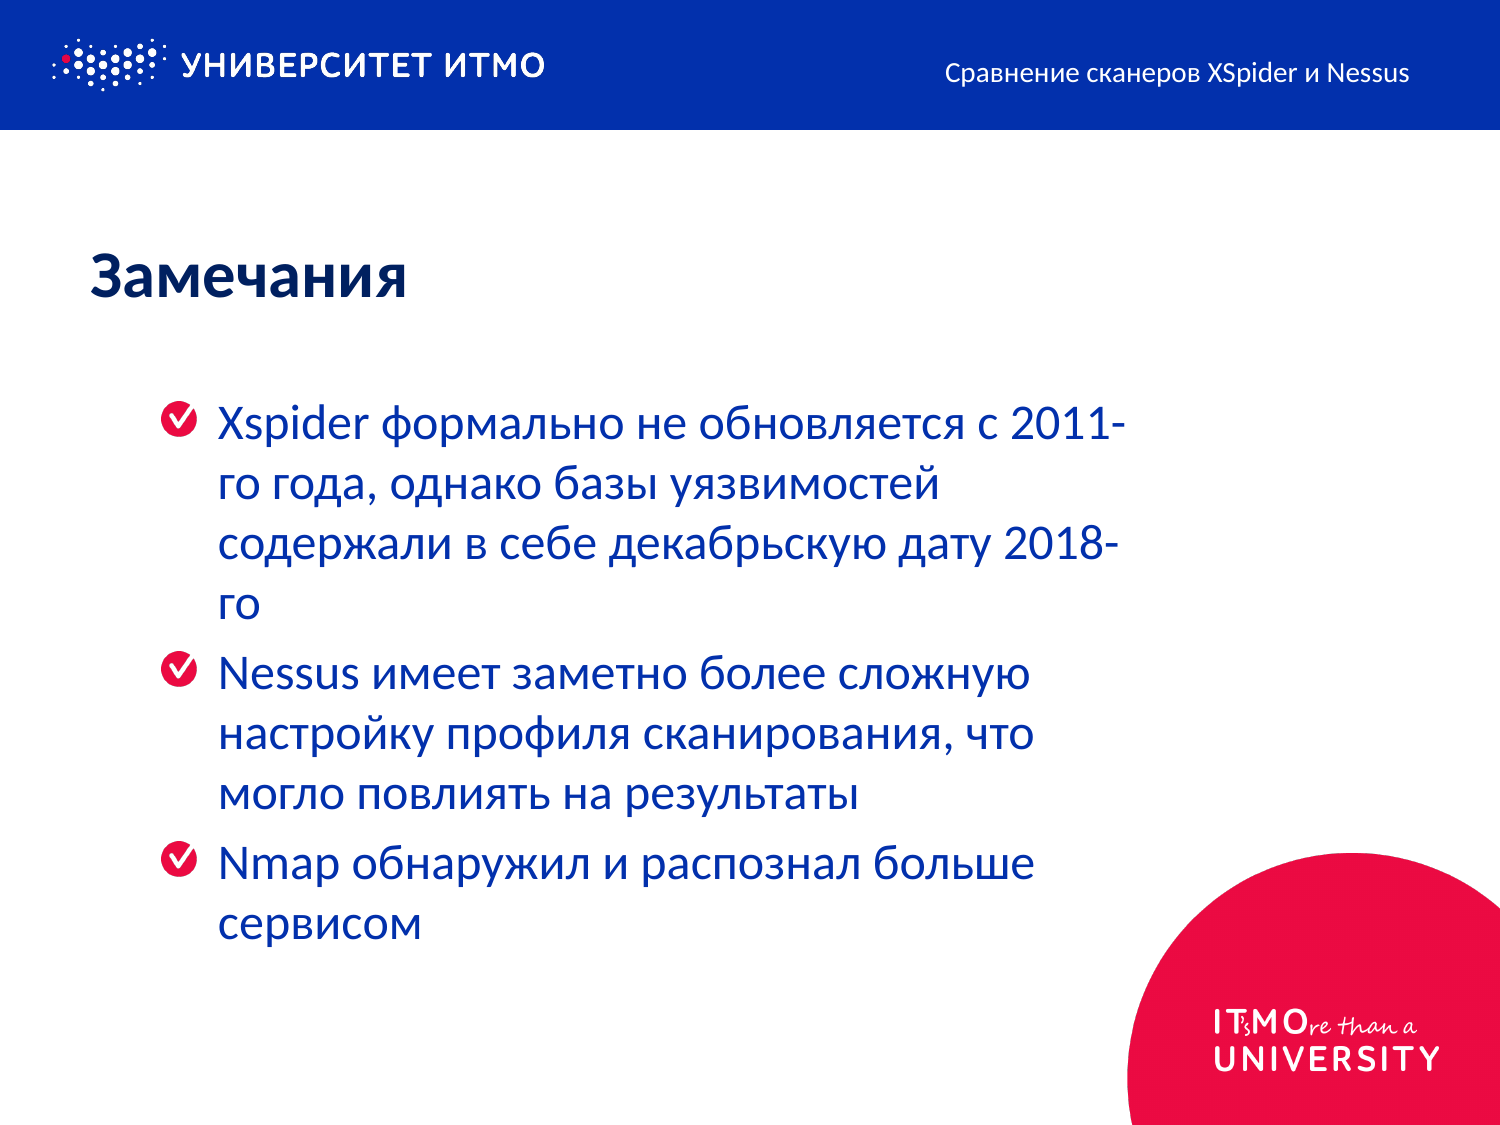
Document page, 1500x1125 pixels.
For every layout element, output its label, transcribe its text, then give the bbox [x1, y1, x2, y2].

picture [161, 401, 197, 437]
list Xspider формально не обновляется с 2011-го года, однако базы уязвимостей содержали в себе декабрьскую дату 2018-го Nessus имеет заметно более сложную настройку профиля сканирования, что могло повлиять на результаты Nmap обнаружил и распознал больше сервисом [146, 381, 1176, 1006]
footer Сравнение сканеров XSpider и Nessus [661, 40, 1425, 101]
picture [161, 651, 197, 687]
title Замечания [74, 202, 1426, 339]
picture [0, 0, 596, 130]
picture [161, 841, 197, 877]
picture [1107, 832, 1500, 1125]
